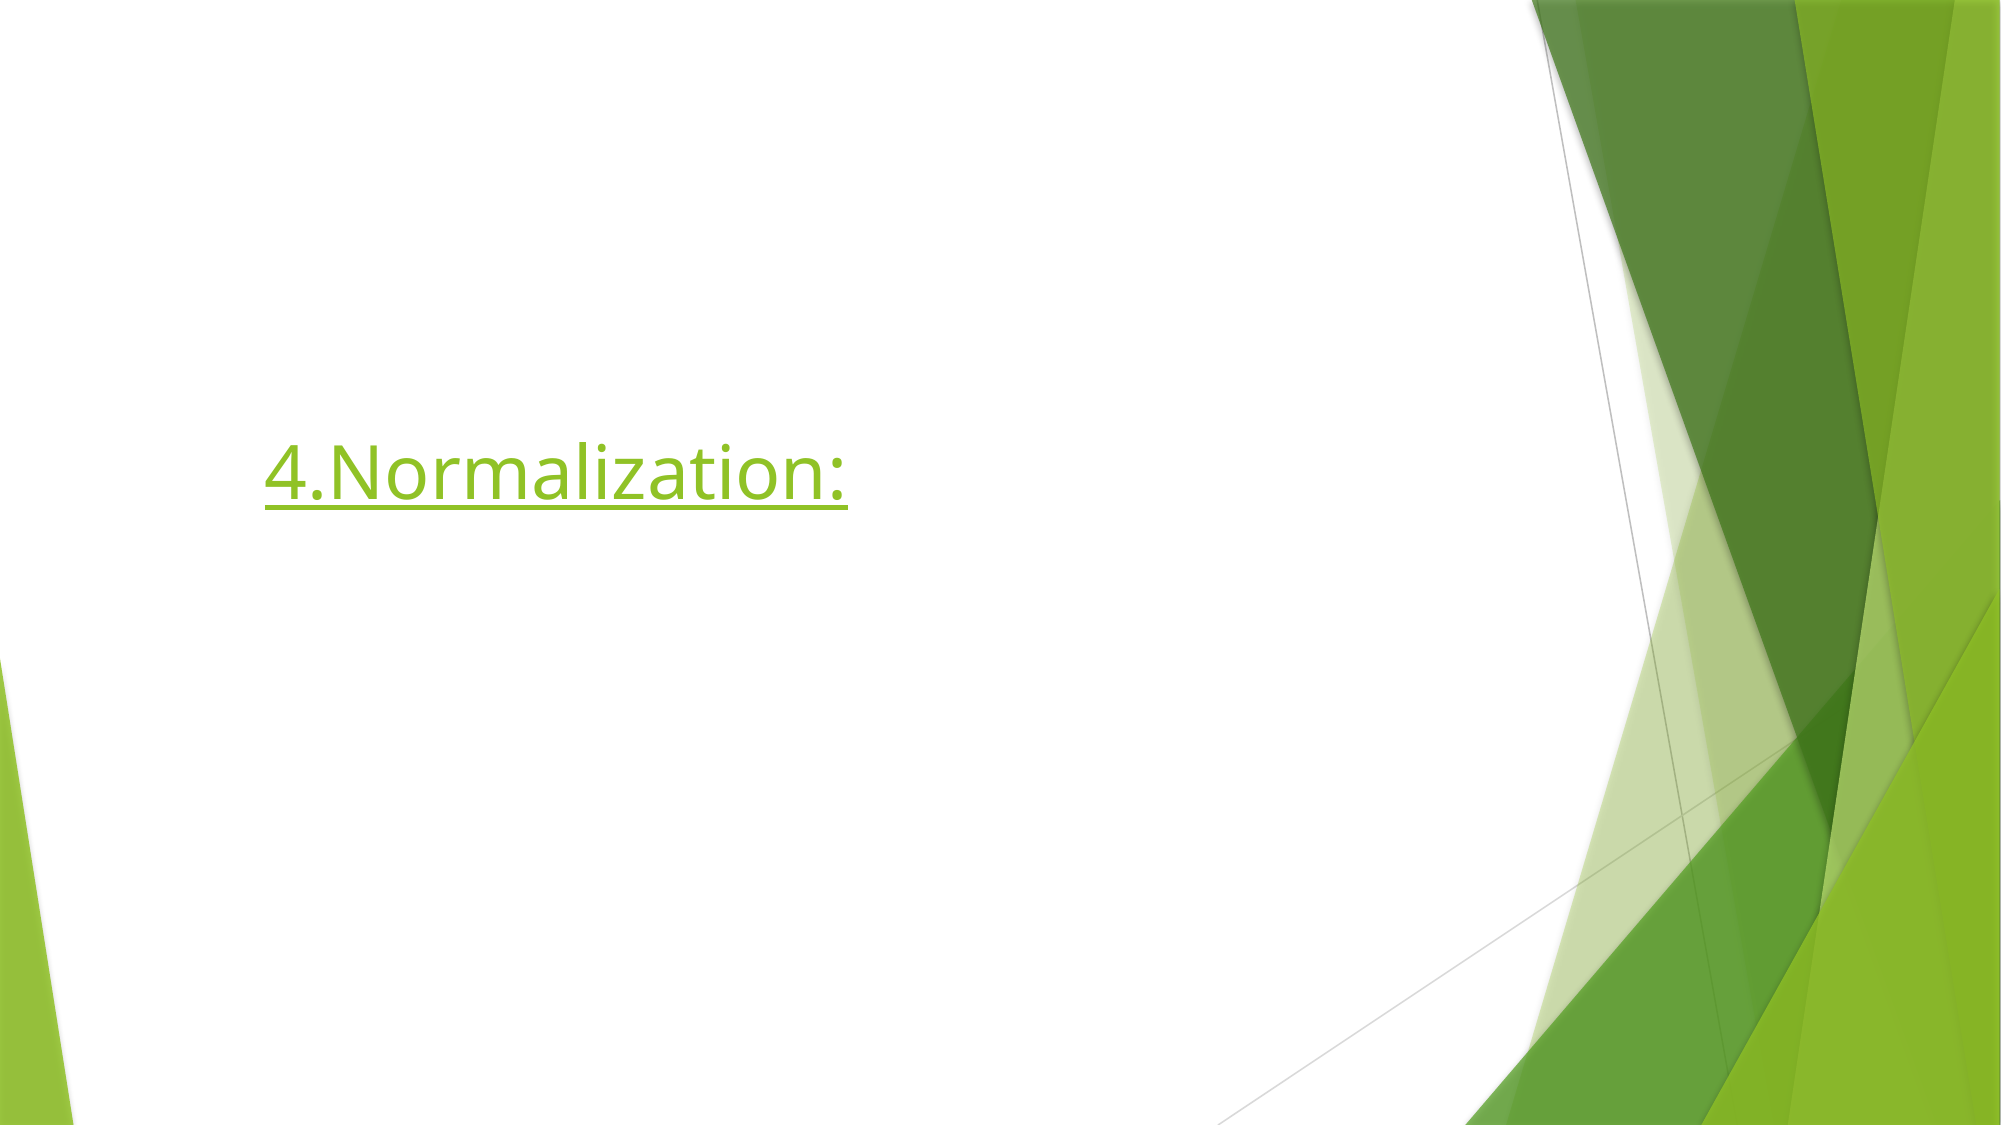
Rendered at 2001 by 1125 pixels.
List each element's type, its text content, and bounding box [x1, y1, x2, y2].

title 4.Normalization: [249, 416, 1522, 860]
